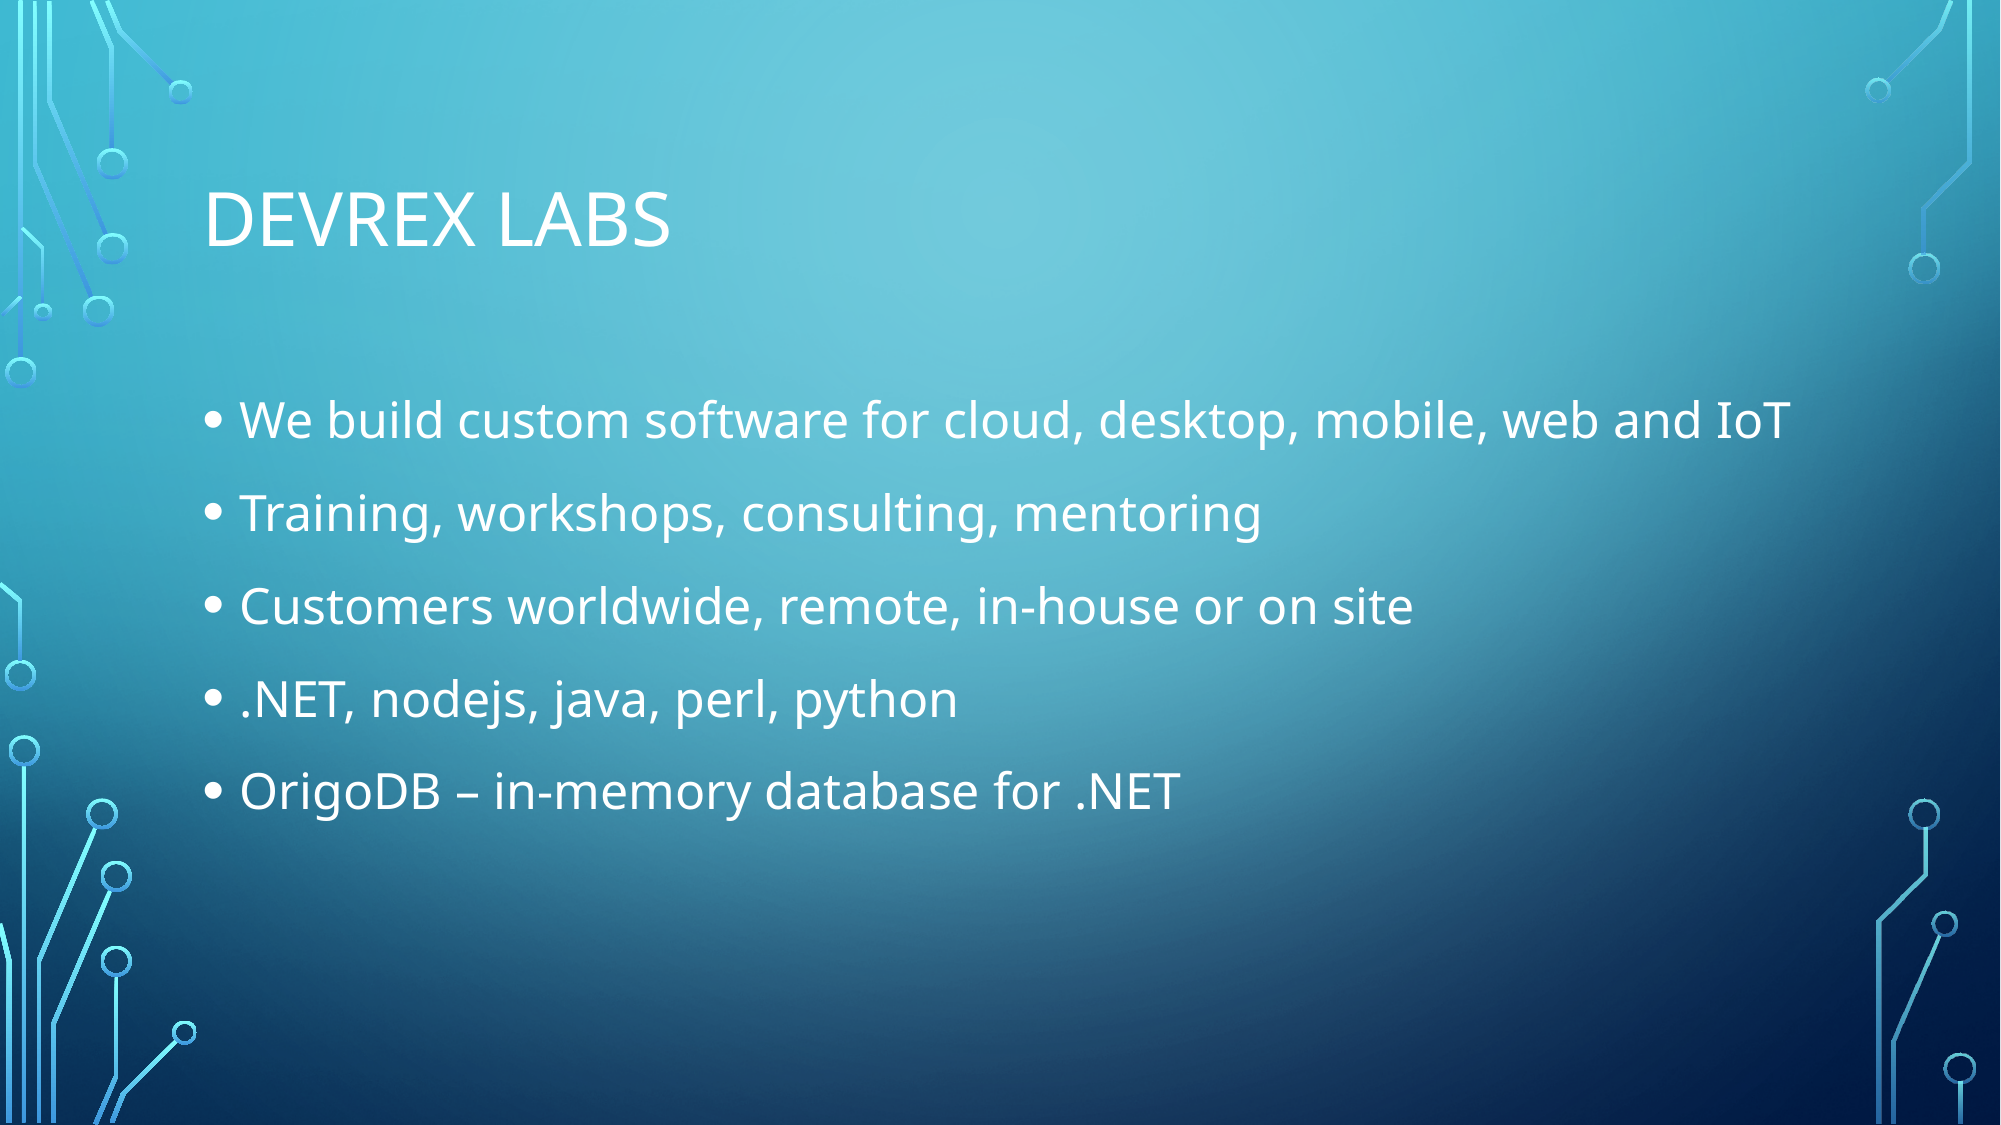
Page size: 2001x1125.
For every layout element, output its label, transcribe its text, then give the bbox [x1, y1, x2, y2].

title Devrex labs [187, 101, 1813, 344]
list We build custom software for cloud, desktop, mobile, web and IoT Training, workshops, consulting, mentoring Customers worldwide, remote, in-house or on site .NET, nodejs, java, perl, python OrigoDB – in-memory database for .NET [187, 369, 1813, 950]
